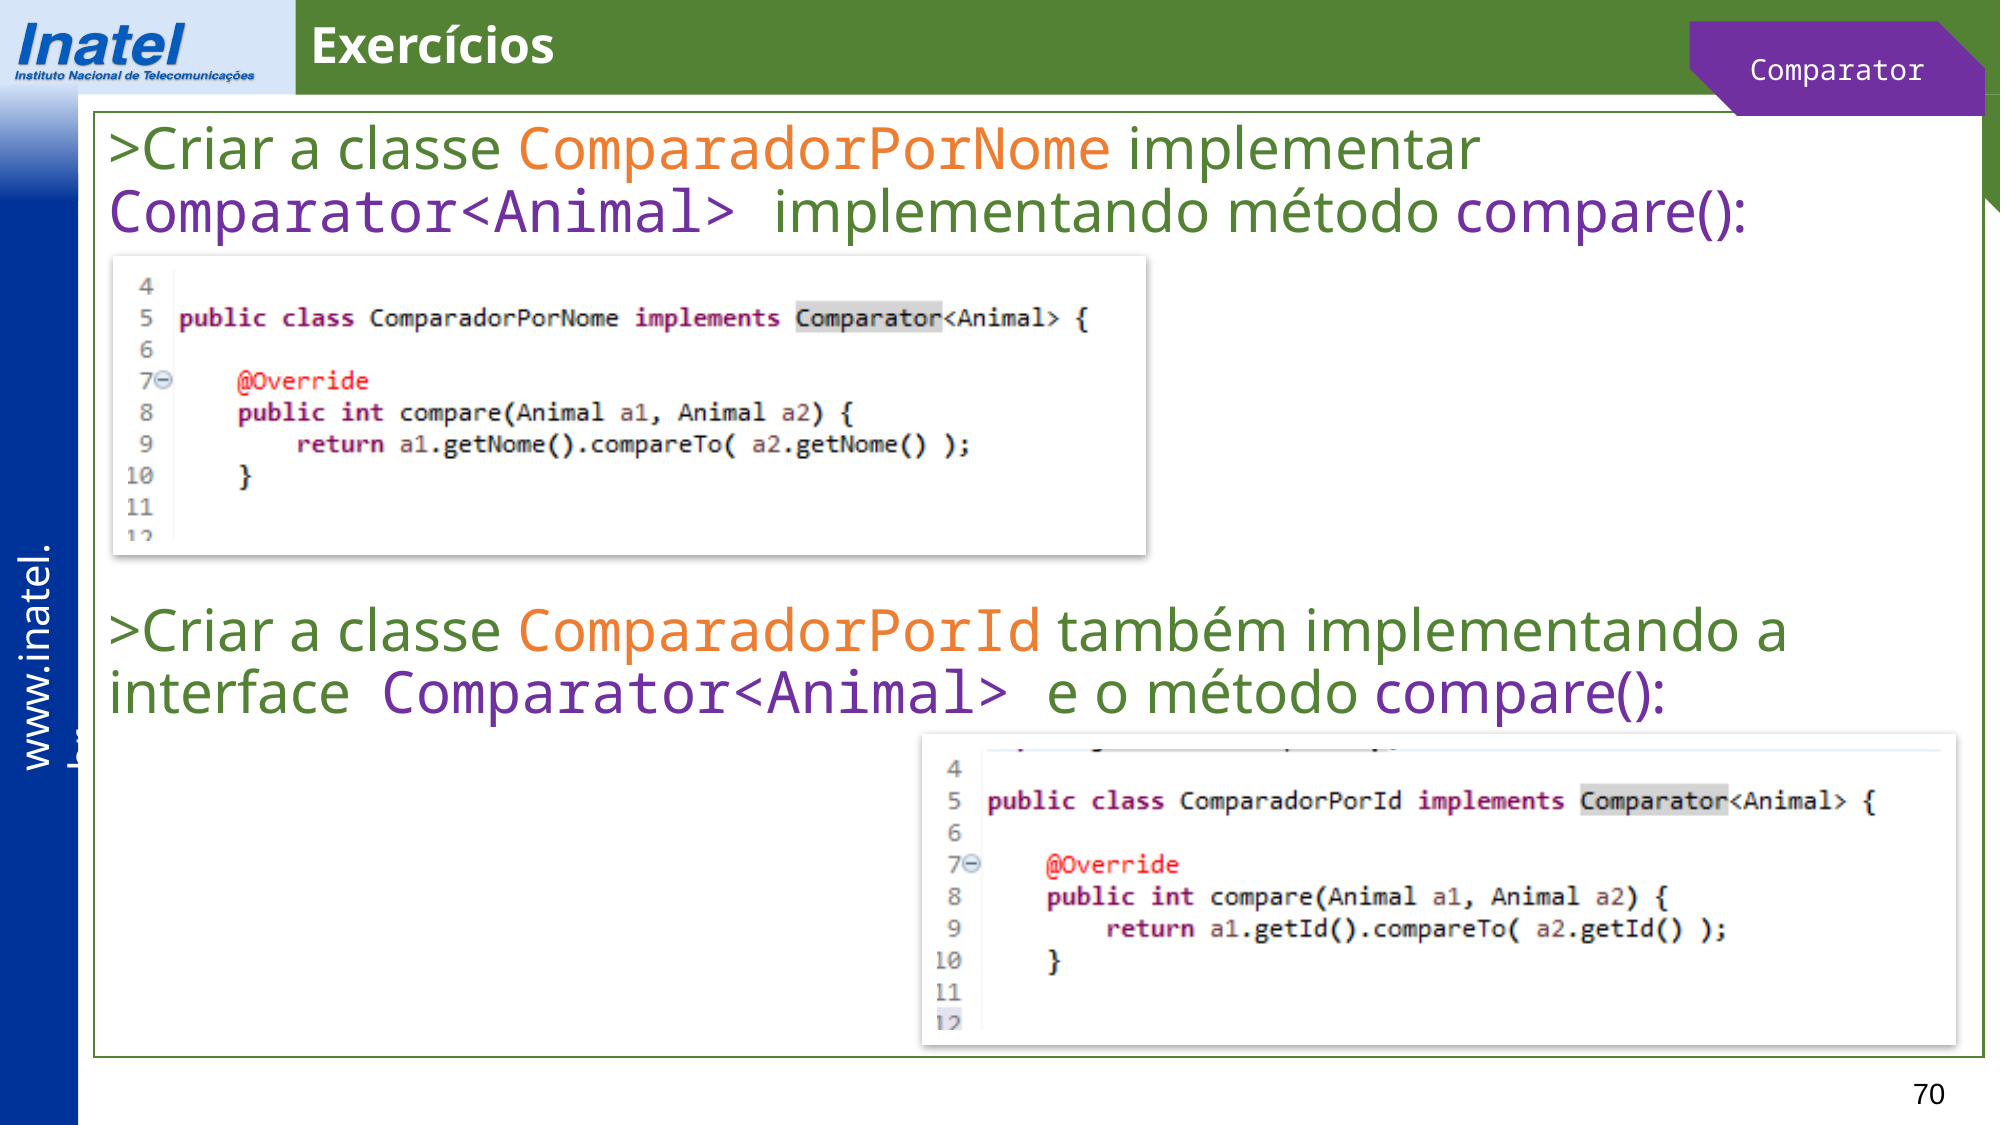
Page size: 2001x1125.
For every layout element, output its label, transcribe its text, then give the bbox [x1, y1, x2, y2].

text_box Exercícios [295, 0, 2000, 96]
text_box [1985, 93, 2000, 215]
text_box Comparator [1688, 20, 1986, 117]
text_box >Criar a classe ComparadorPorNome implementar Comparator<Animal> implementando método compare(): >Criar a classe ComparadorPorId também implementando a interface Comparator<Animal> e o método compare(): [93, 111, 1985, 1058]
picture [936, 748, 1941, 1031]
picture [12, 20, 258, 85]
picture [127, 270, 1132, 541]
